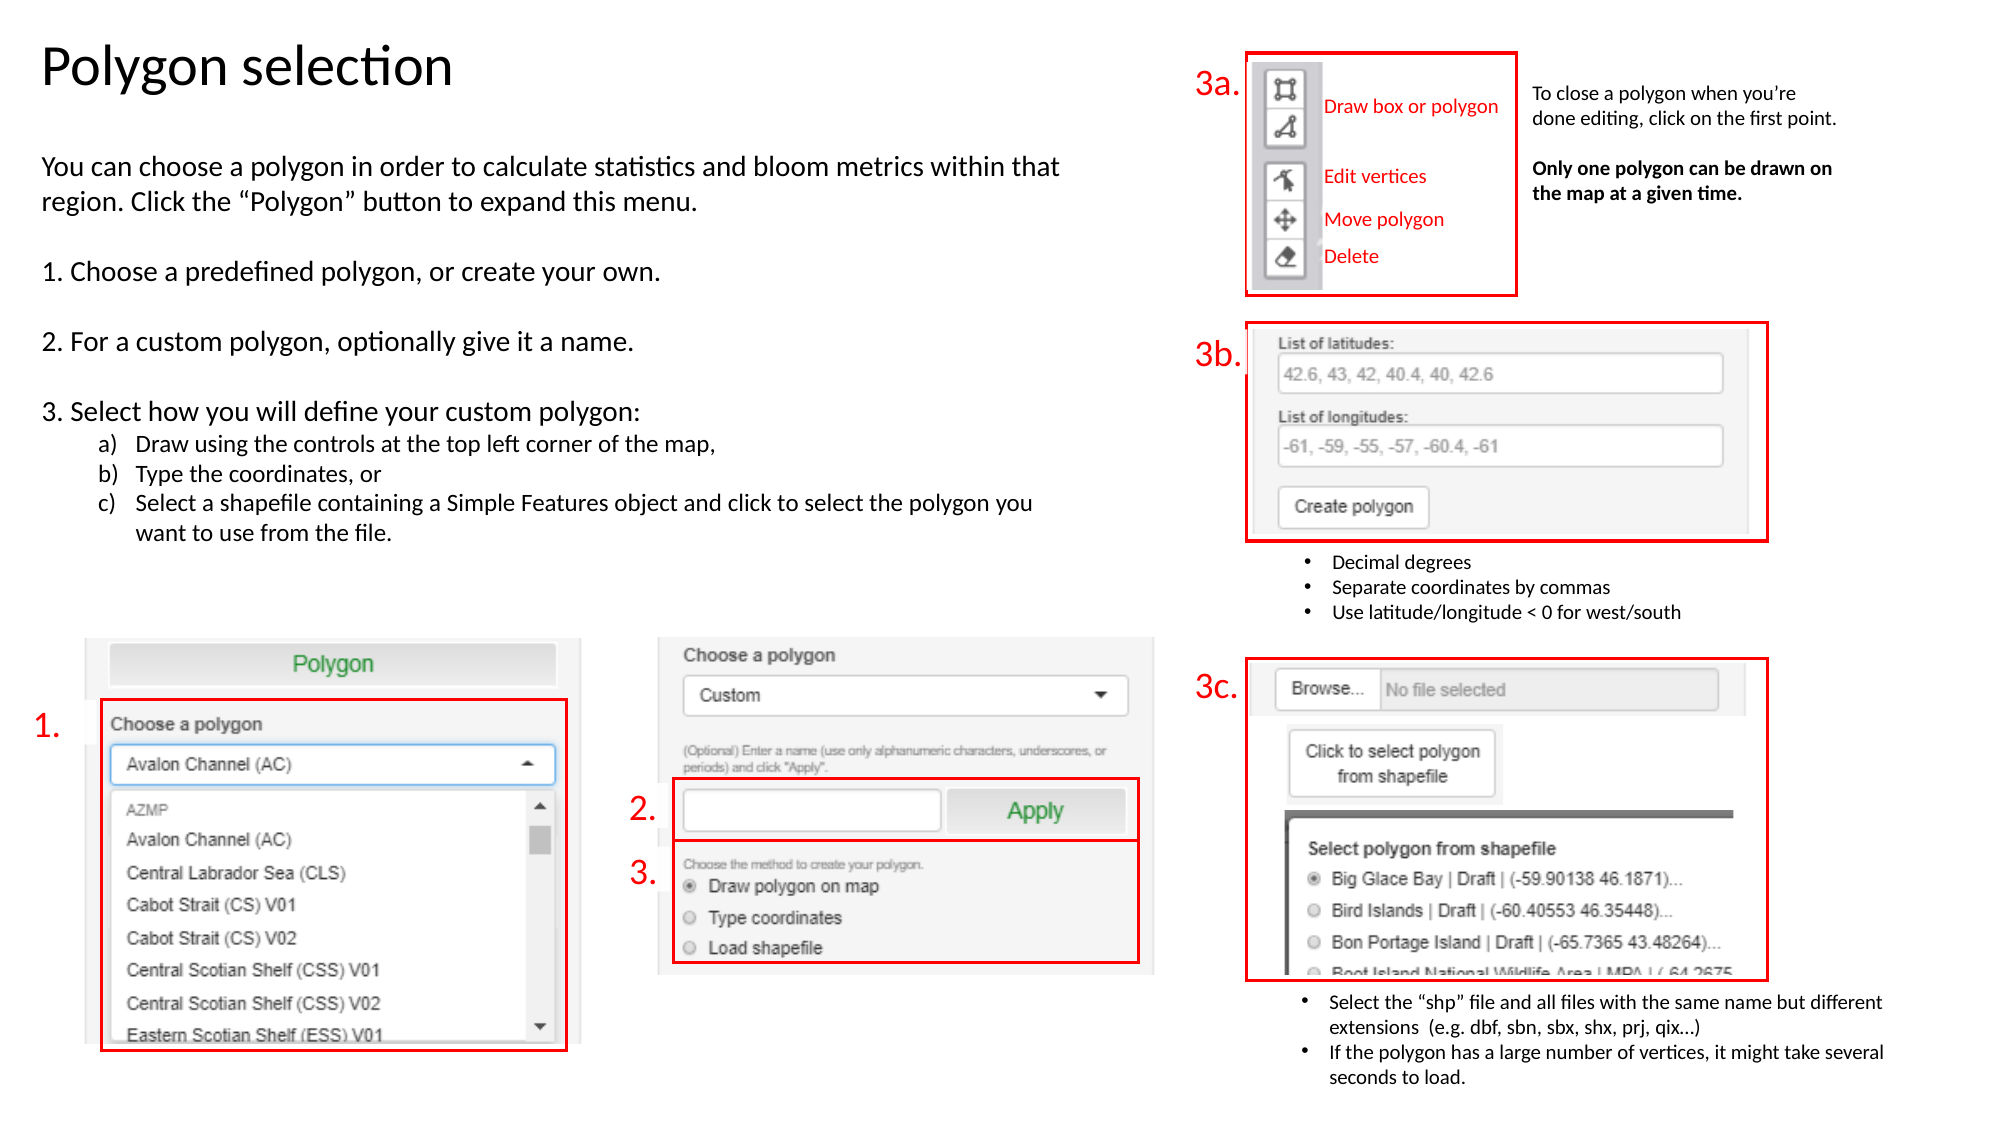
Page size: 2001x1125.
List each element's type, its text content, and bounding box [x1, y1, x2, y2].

text_box Select the “shp” file and all files with the same name but different extensions (e.g. dbf, sbn, sbx, shx, prj, qix…) If the polygon has a large number of vertices, it might take several seconds to load. [1286, 981, 1960, 1096]
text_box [1192, 322, 1768, 633]
text_box Polygon selection [26, 20, 501, 105]
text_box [1192, 658, 1768, 981]
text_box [1192, 52, 1855, 296]
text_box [31, 638, 588, 1051]
text_box You can choose a polygon in order to calculate statistics and bloom metrics within that region. Click the “Polygon” button to expand this menu. 1. Choose a predefined polygon, or create your own. 2. For a custom polygon, optionally give it a name. 3. Select how you will define your custom polygon: Draw using the controls at the top left corner of the map, Type the coordinates, or Select a shapefile containing a Simple Features object and click to select the polygon you want to use from the file. [26, 140, 1086, 600]
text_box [627, 636, 1160, 975]
